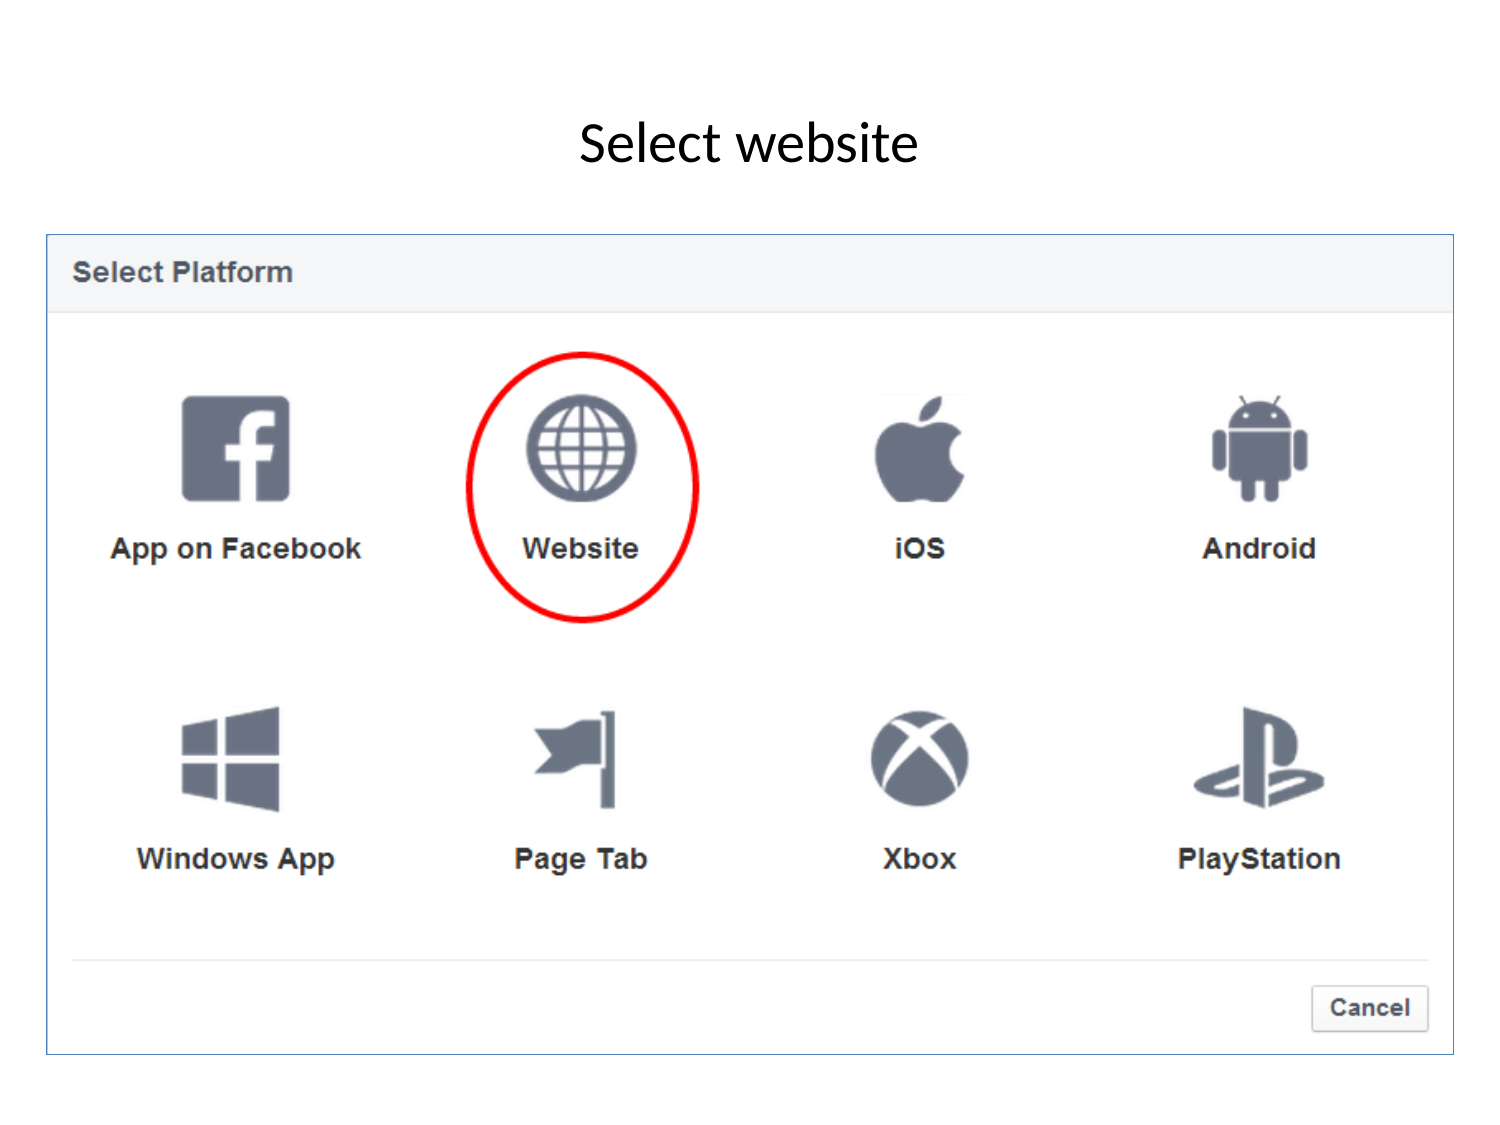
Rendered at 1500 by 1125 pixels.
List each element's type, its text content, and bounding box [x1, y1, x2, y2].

picture [46, 234, 1454, 1055]
title Select website [75, 45, 1425, 232]
